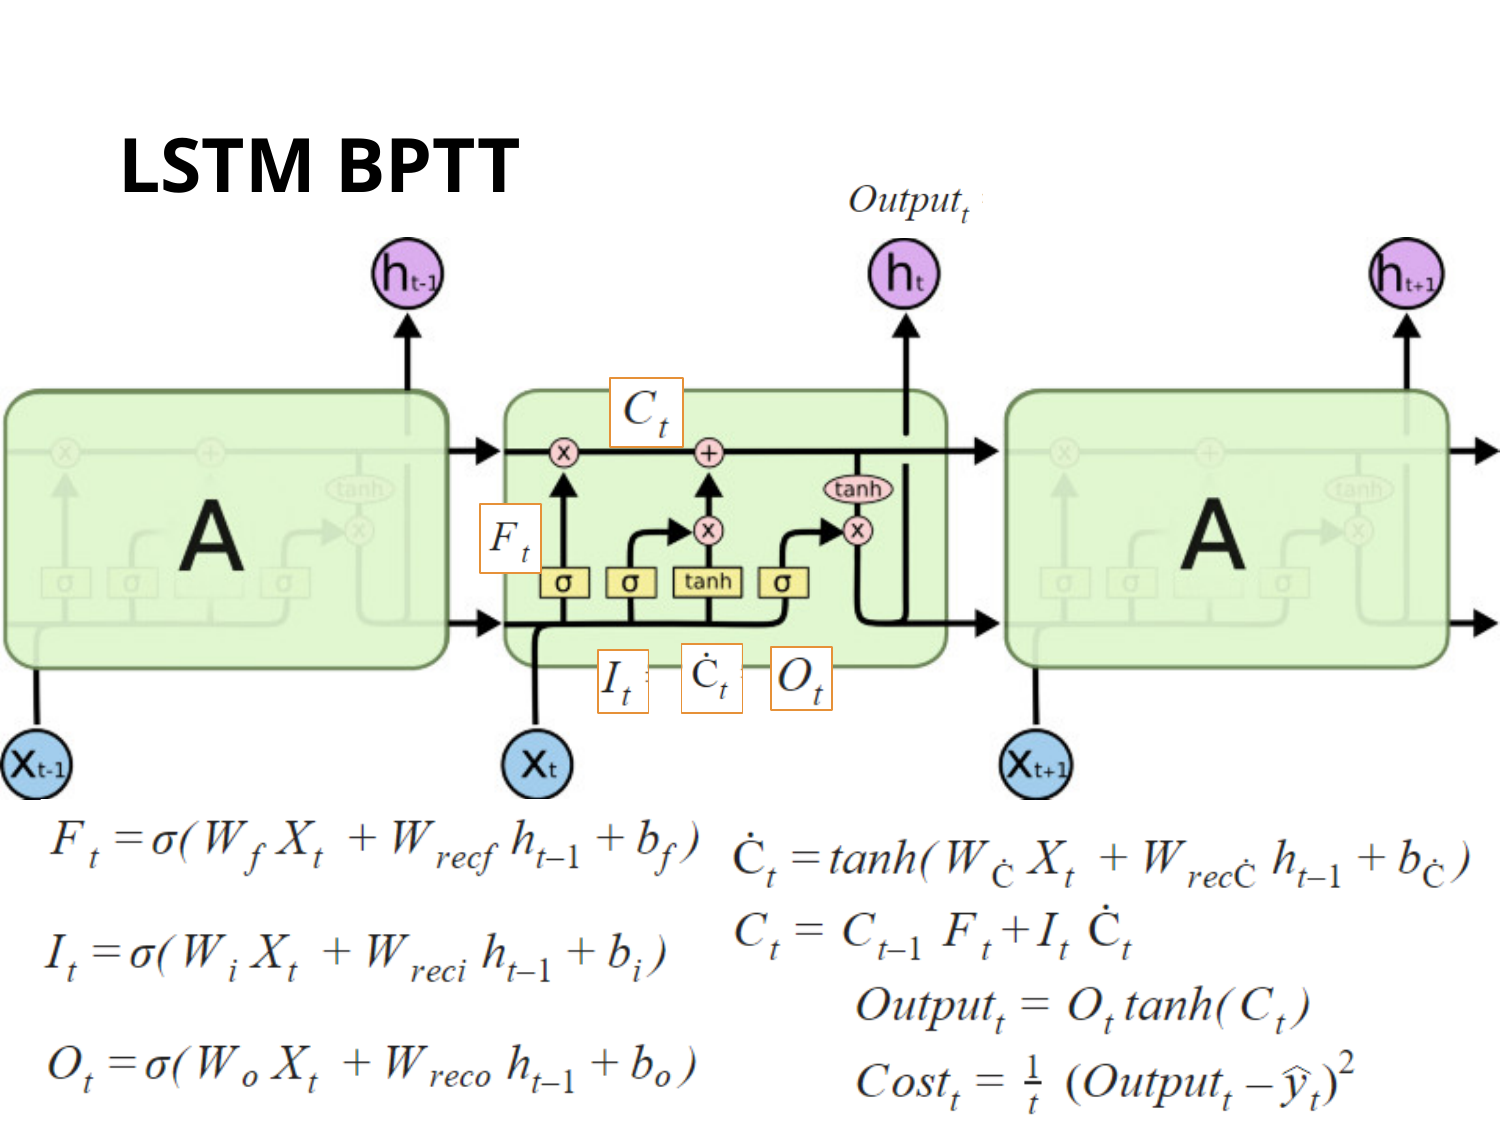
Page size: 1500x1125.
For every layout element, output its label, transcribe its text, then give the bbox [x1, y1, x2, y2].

picture [41, 1035, 721, 1098]
picture [721, 821, 1499, 1125]
picture [0, 175, 1500, 882]
title LSTM BPTT [103, 59, 1397, 235]
picture [41, 922, 677, 991]
